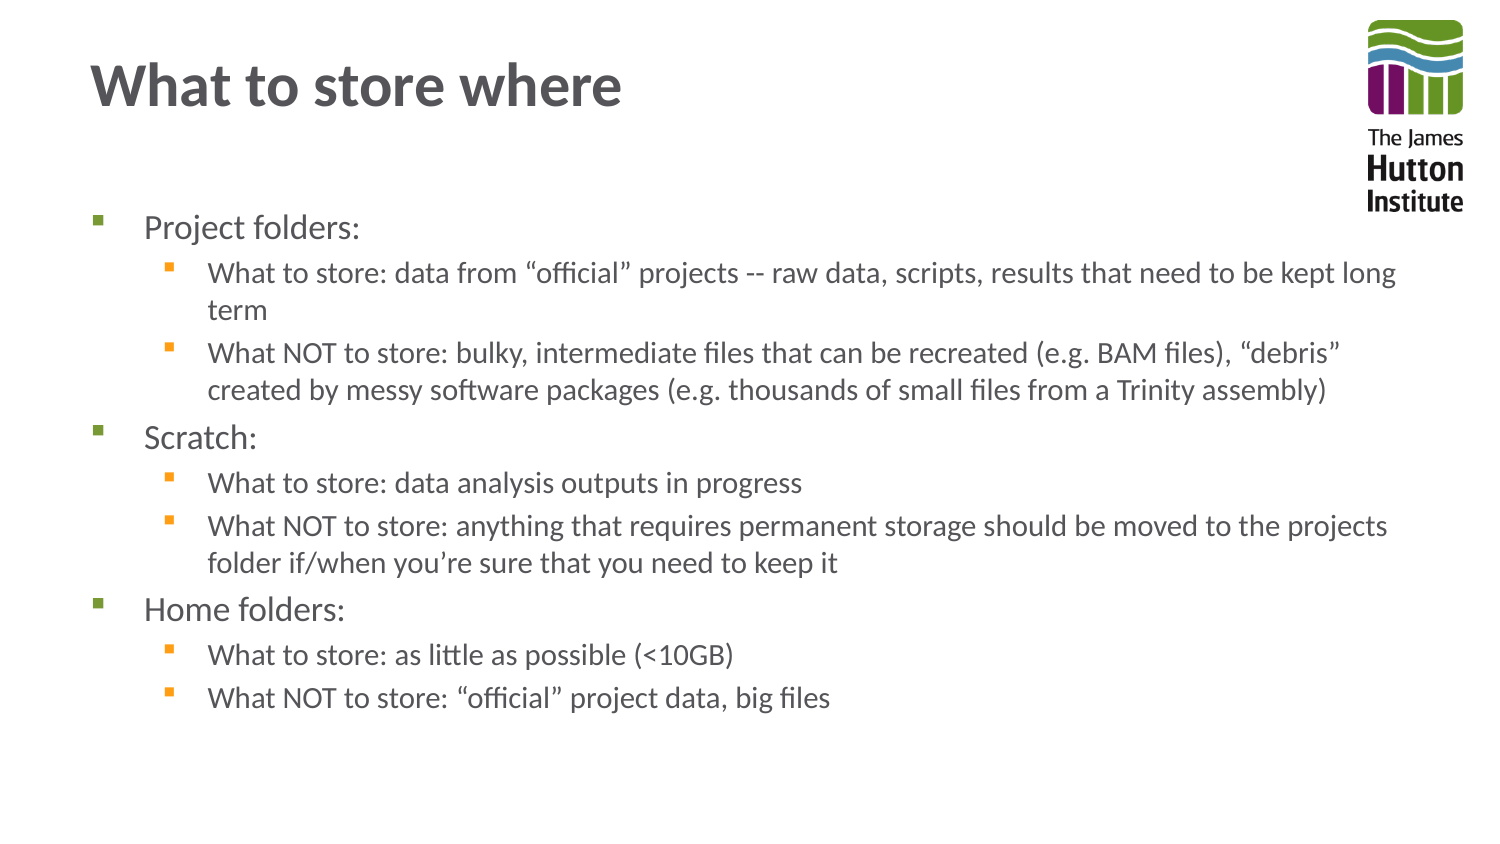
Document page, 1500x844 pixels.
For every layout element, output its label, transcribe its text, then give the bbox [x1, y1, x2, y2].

list Project folders: What to store: data from “official” projects -- raw data, scripts, results that need to be kept long term What NOT to store: bulky, intermediate files that can be recreated (e.g. BAM files), “debris” created by messy software packages (e.g. thousands of small files from a Trinity assembly) Scratch: What to store: data analysis outputs in progress What NOT to store: anything that requires permanent storage should be moved to the projects folder if/when you’re sure that you need to keep it Home folders: What to store: as little as possible (<10GB) What NOT to store: “official” project data, big files [75, 196, 1425, 732]
title What to store where [75, 36, 1284, 127]
picture [1368, 20, 1463, 212]
